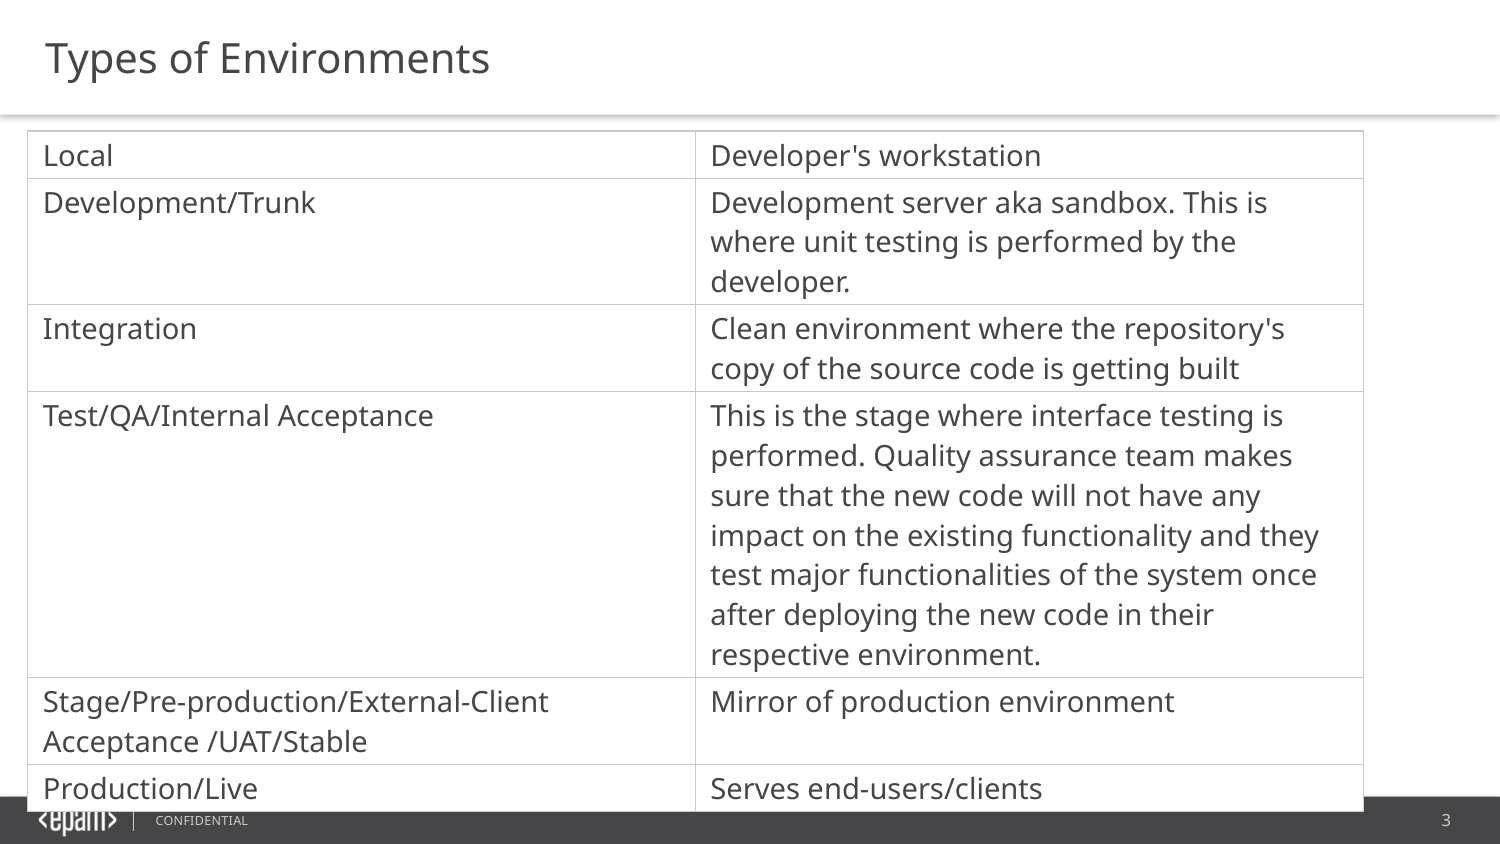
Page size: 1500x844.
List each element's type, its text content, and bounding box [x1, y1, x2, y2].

table_cell Production/Live [28, 765, 695, 811]
table_cell Mirror of production environment [696, 678, 1363, 764]
table_cell Integration [28, 305, 695, 391]
picture [38, 812, 117, 837]
table_cell Clean environment where the repository's copy of the source code is getting built [696, 305, 1363, 391]
list Types of Environments [0, 0, 1500, 115]
table_header Developer's workstation [696, 132, 1363, 178]
table_cell Development/Trunk [28, 179, 695, 304]
table_cell Test/QA/Internal Acceptance [28, 392, 695, 677]
table_cell This is the stage where interface testing is performed. Quality assurance team makes sure that the new code will not have any impact on the existing functionality and they test major functionalities of the system once after deploying the new code in their respective environment. [696, 392, 1363, 677]
table_header Local [28, 132, 695, 178]
table_cell Stage/Pre-production/External-Client Acceptance /UAT/Stable [28, 678, 695, 764]
table_cell Serves end-users/clients [696, 765, 1363, 811]
table_cell Development server aka sandbox. This is where unit testing is performed by the developer. [696, 179, 1363, 304]
